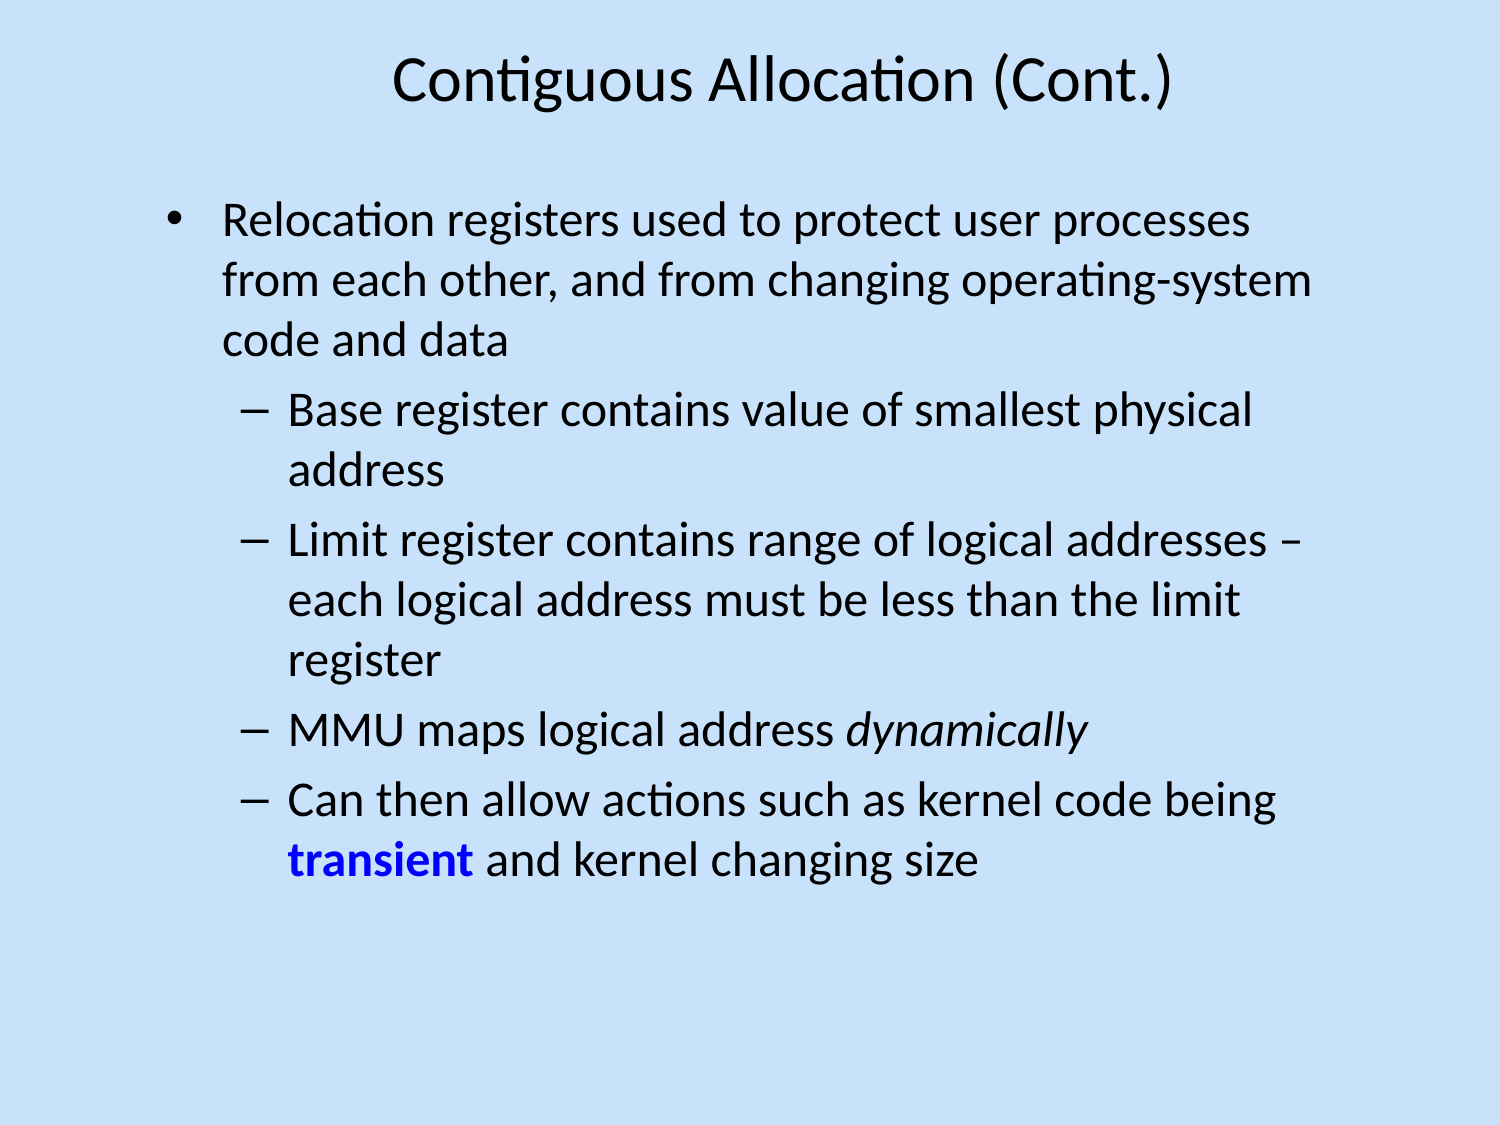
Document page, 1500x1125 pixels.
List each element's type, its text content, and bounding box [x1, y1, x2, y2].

list Relocation registers used to protect user processes from each other, and from changing operating-system code and data Base register contains value of smallest physical address Limit register contains range of logical addresses – each logical address must be less than the limit register MMU maps logical address dynamically Can then allow actions such as kernel code being transient and kernel changing size [150, 179, 1343, 999]
title Contiguous Allocation (Cont.) [142, 27, 1425, 122]
